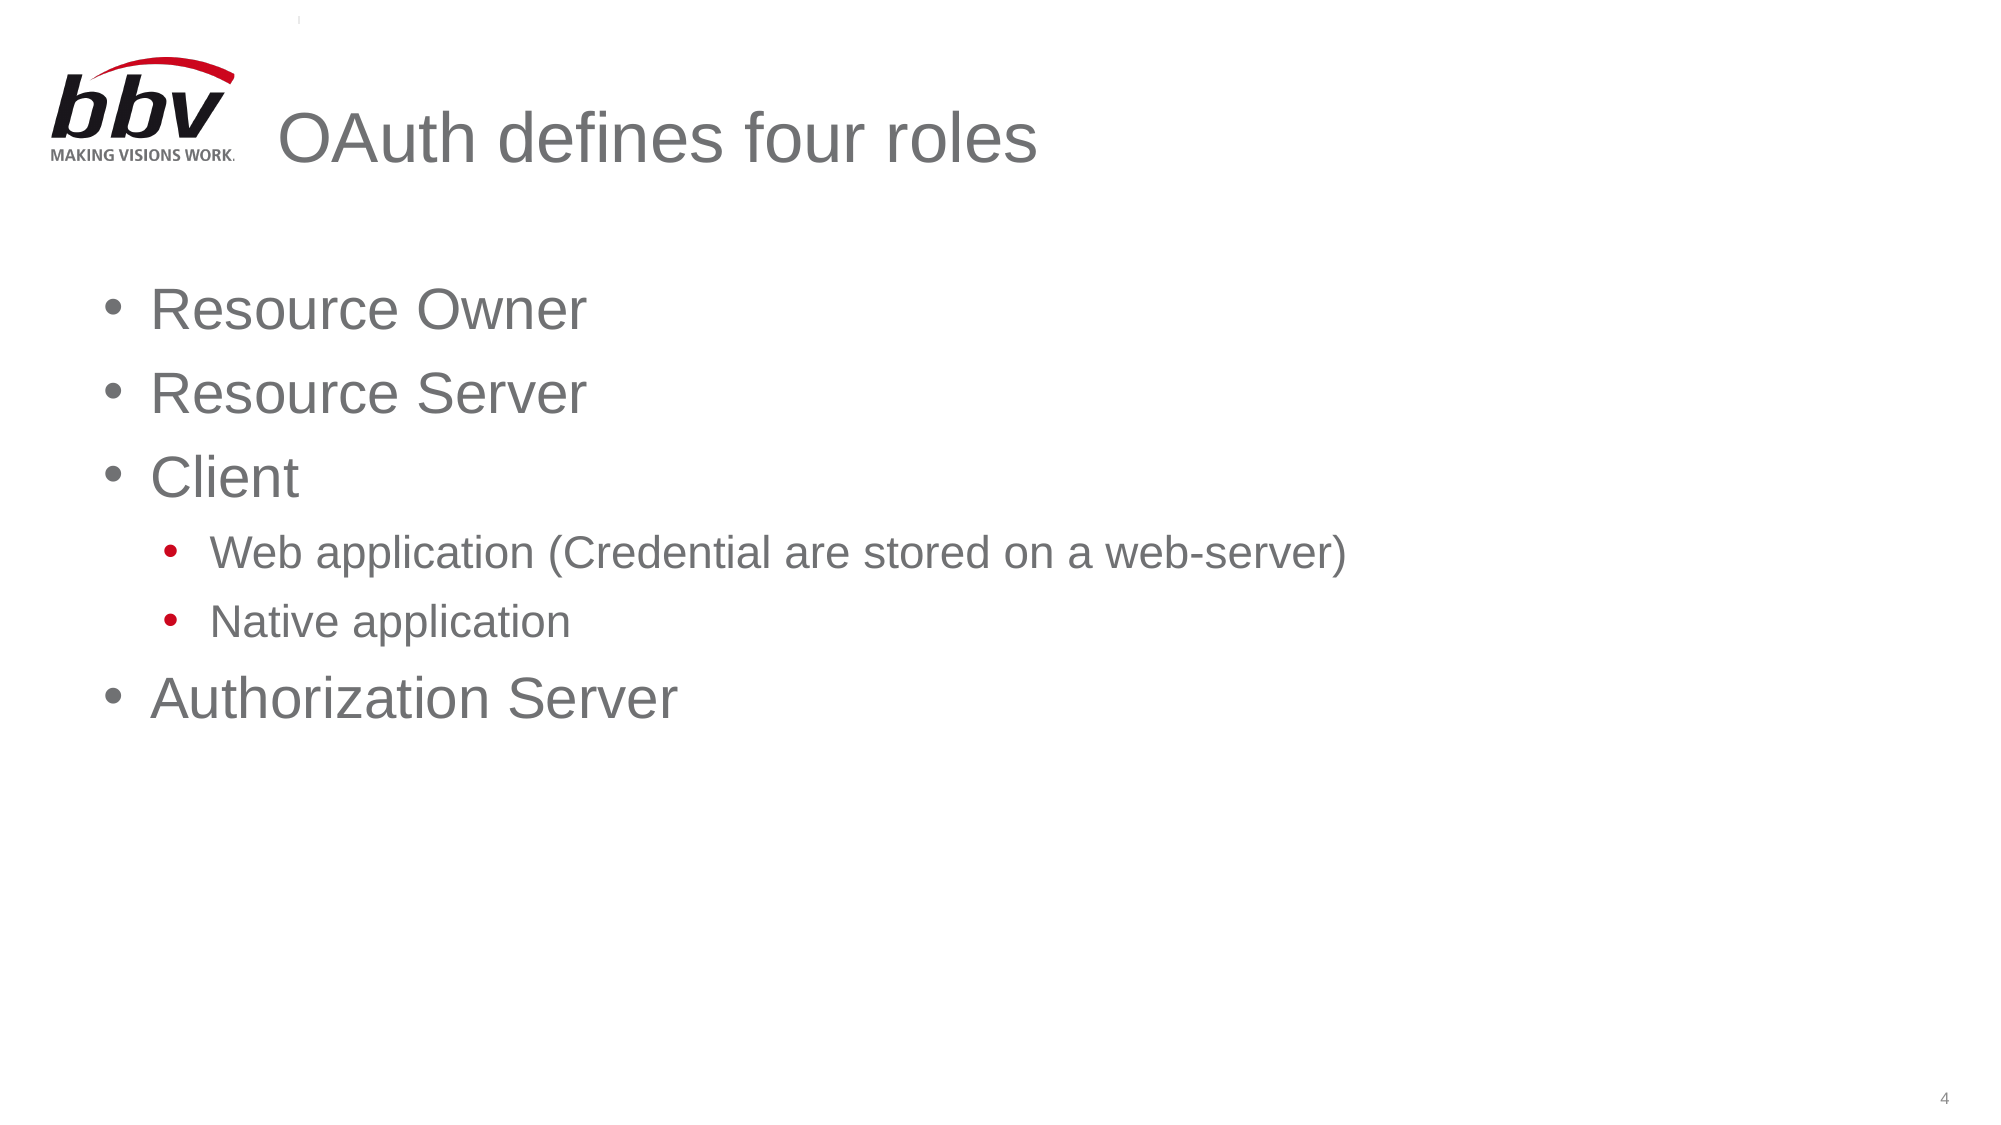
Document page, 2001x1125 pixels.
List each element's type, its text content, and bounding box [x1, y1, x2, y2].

list Resource Owner Resource Server Client Web application (Credential are stored on a web-server) Native application Authorization Server [103, 270, 1776, 1036]
title OAuth defines four roles [277, 82, 1949, 177]
slide_number 4 [1870, 1078, 1950, 1118]
